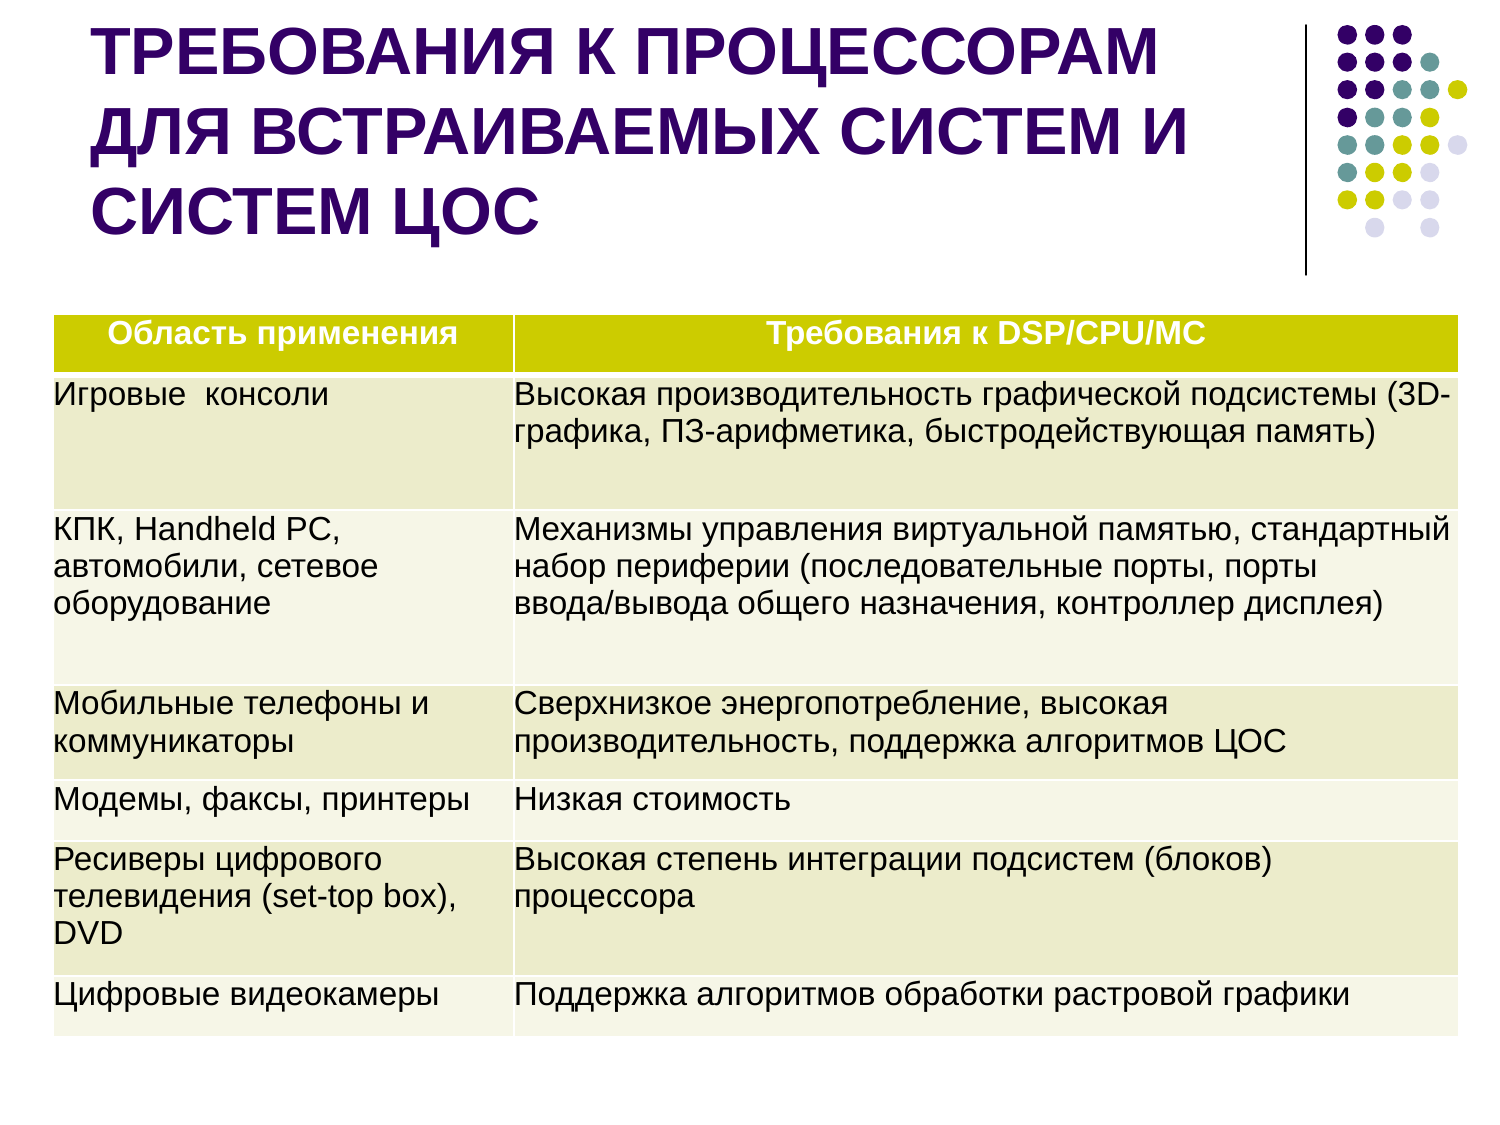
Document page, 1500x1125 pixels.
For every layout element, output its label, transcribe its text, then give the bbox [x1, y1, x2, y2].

table_cell Сверхнизкое энергопотребление, высокая производительность, поддержка алгоритмов ЦОС [515, 686, 1458, 779]
table_cell Модемы, факсы, принтеры [54, 781, 513, 840]
title Области применения и требования к процессорам для встраиваемых систем и систем ЦОС [75, 20, 1313, 256]
table_header Область применения [54, 315, 513, 372]
table_cell Низкая стоимость [515, 781, 1458, 840]
table_cell Игровые консоли [54, 378, 513, 509]
table_cell КПК, Handheld PC, автомобили, сетевое оборудование [54, 511, 513, 684]
table_header Требования к DSP/CPU/MC [515, 315, 1458, 372]
table_cell Поддержка алгоритмов обработки растровой графики [515, 977, 1458, 1036]
table_cell Ресиверы цифрового телевидения (set-top box), DVD [54, 842, 513, 975]
table_cell Высокая степень интеграции подсистем (блоков) процессора [515, 842, 1458, 975]
table_cell Мобильные телефоны и коммуникаторы [54, 686, 513, 779]
table_cell Высокая производительность графической подсистемы (3D-графика, ПЗ-арифметика, быстродействующая память) [515, 378, 1458, 509]
table_cell Механизмы управления виртуальной памятью, стандартный набор периферии (последовательные порты, порты ввода/вывода общего назначения, контроллер дисплея) [515, 511, 1458, 684]
table_cell Цифровые видеокамеры [54, 977, 513, 1036]
